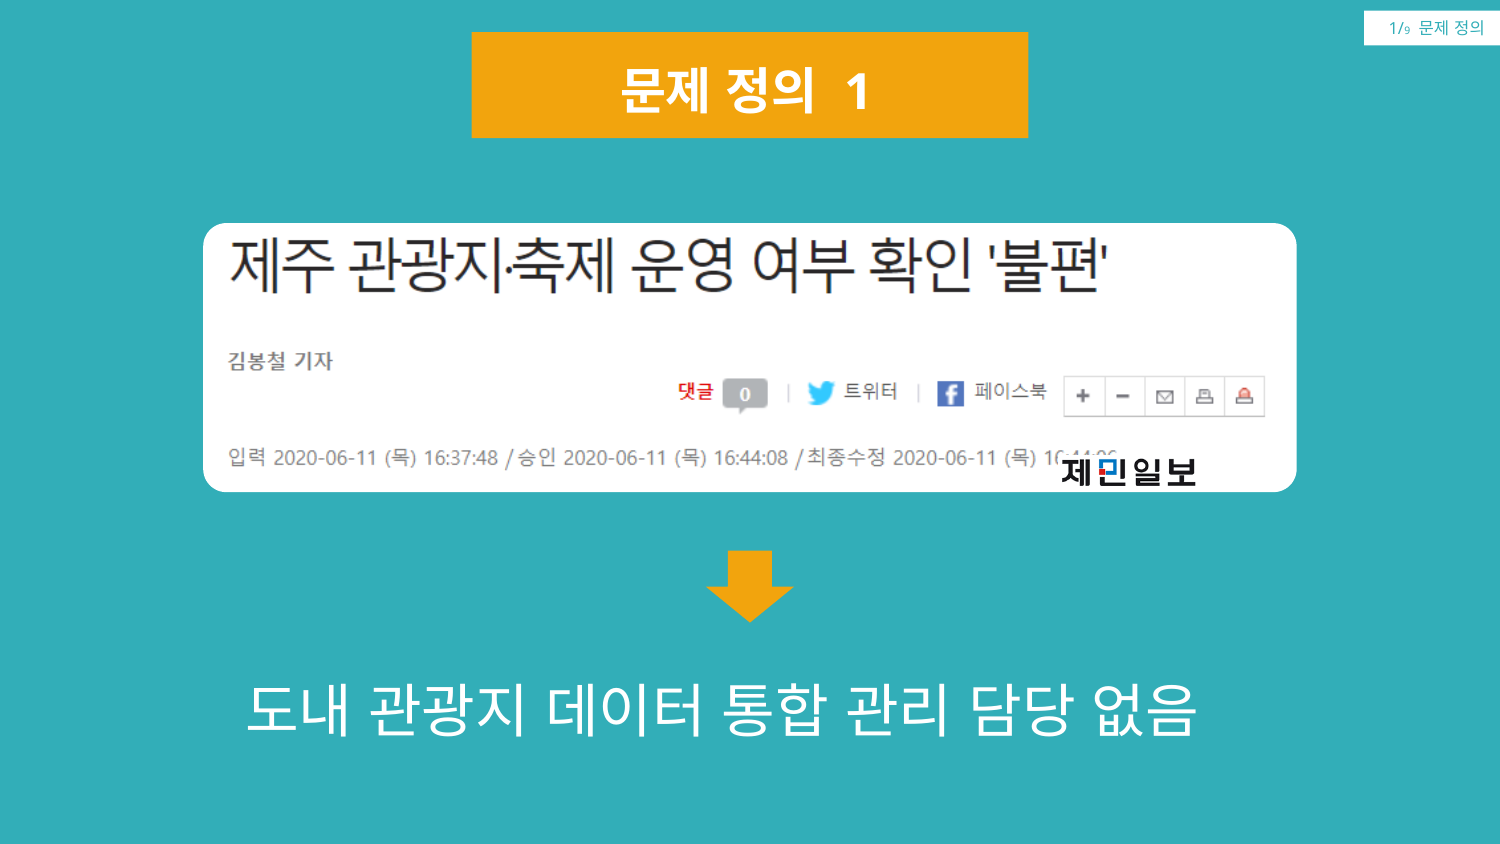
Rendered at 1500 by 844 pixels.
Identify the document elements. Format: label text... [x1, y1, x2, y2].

text_box 도내 관광지 데이터 통합 관리 담당 없음 [230, 666, 1270, 822]
text_box [703, 548, 797, 625]
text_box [471, 31, 1029, 139]
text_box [202, 222, 1297, 493]
text_box 1/9 문제 정의 [1364, 10, 1500, 46]
